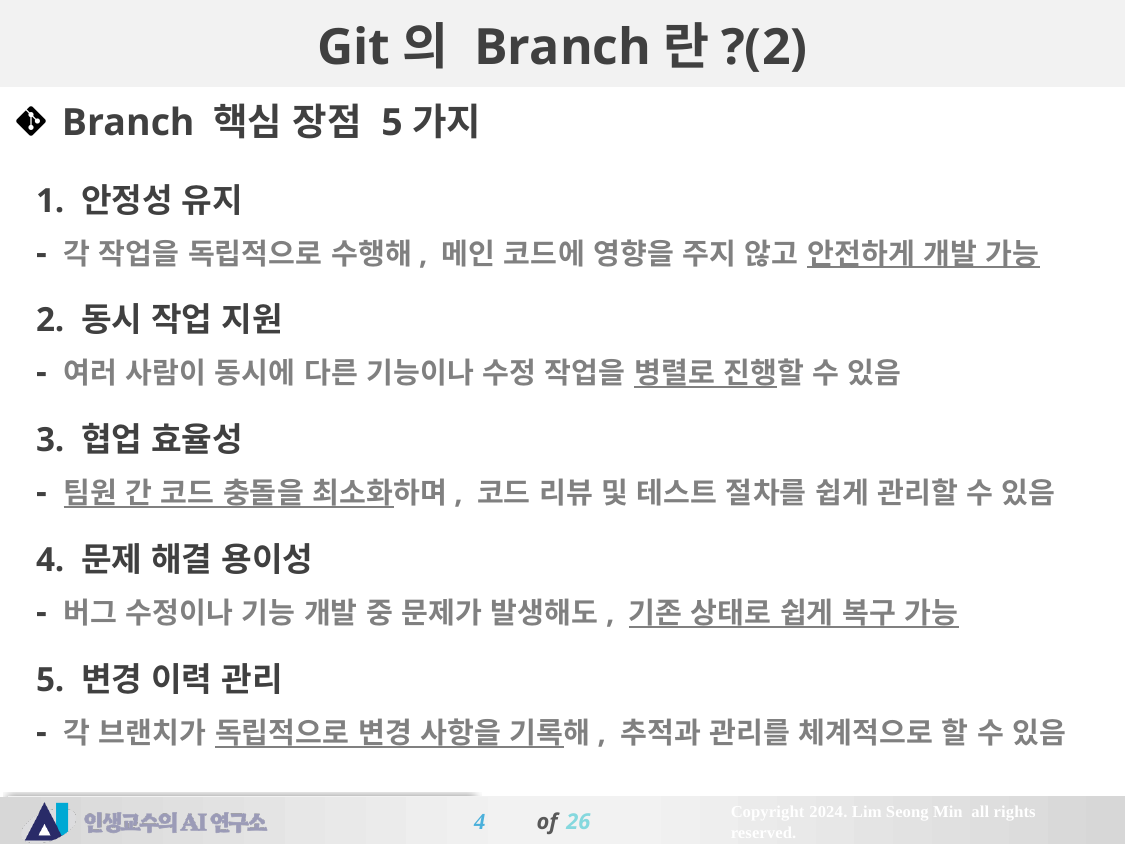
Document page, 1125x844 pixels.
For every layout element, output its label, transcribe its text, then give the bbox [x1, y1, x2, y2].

list Git의 Branch란?(2) [0, 1, 1125, 89]
list Branch 핵심 장점 5가지 [0, 89, 1125, 157]
list 1. 안정성 유지 - 각 작업을 독립적으로 수행해, 메인 코드에 영향을 주지 않고 안전하게 개발 가능 2. 동시 작업 지원 - 여러 사람이 동시에 다른 기능이나 수정 작업을 병렬로 진행할 수 있음 3. 협업 효율성 - 팀원 간 코드 충돌을 최소화하며, 코드 리뷰 및 테스트 절차를 쉽게 관리할 수 있음 4. 문제 해결 용이성 - 버그 수정이나 기능 개발 중 문제가 발생해도, 기존 상태로 쉽게 복구 가능 5. 변경 이력 관리 - 각 브랜치가 독립적으로 변경 사항을 기록해, 추적과 관리를 체계적으로 할 수 있음 [21, 159, 1125, 422]
picture [15, 105, 47, 137]
picture [21, 798, 299, 844]
